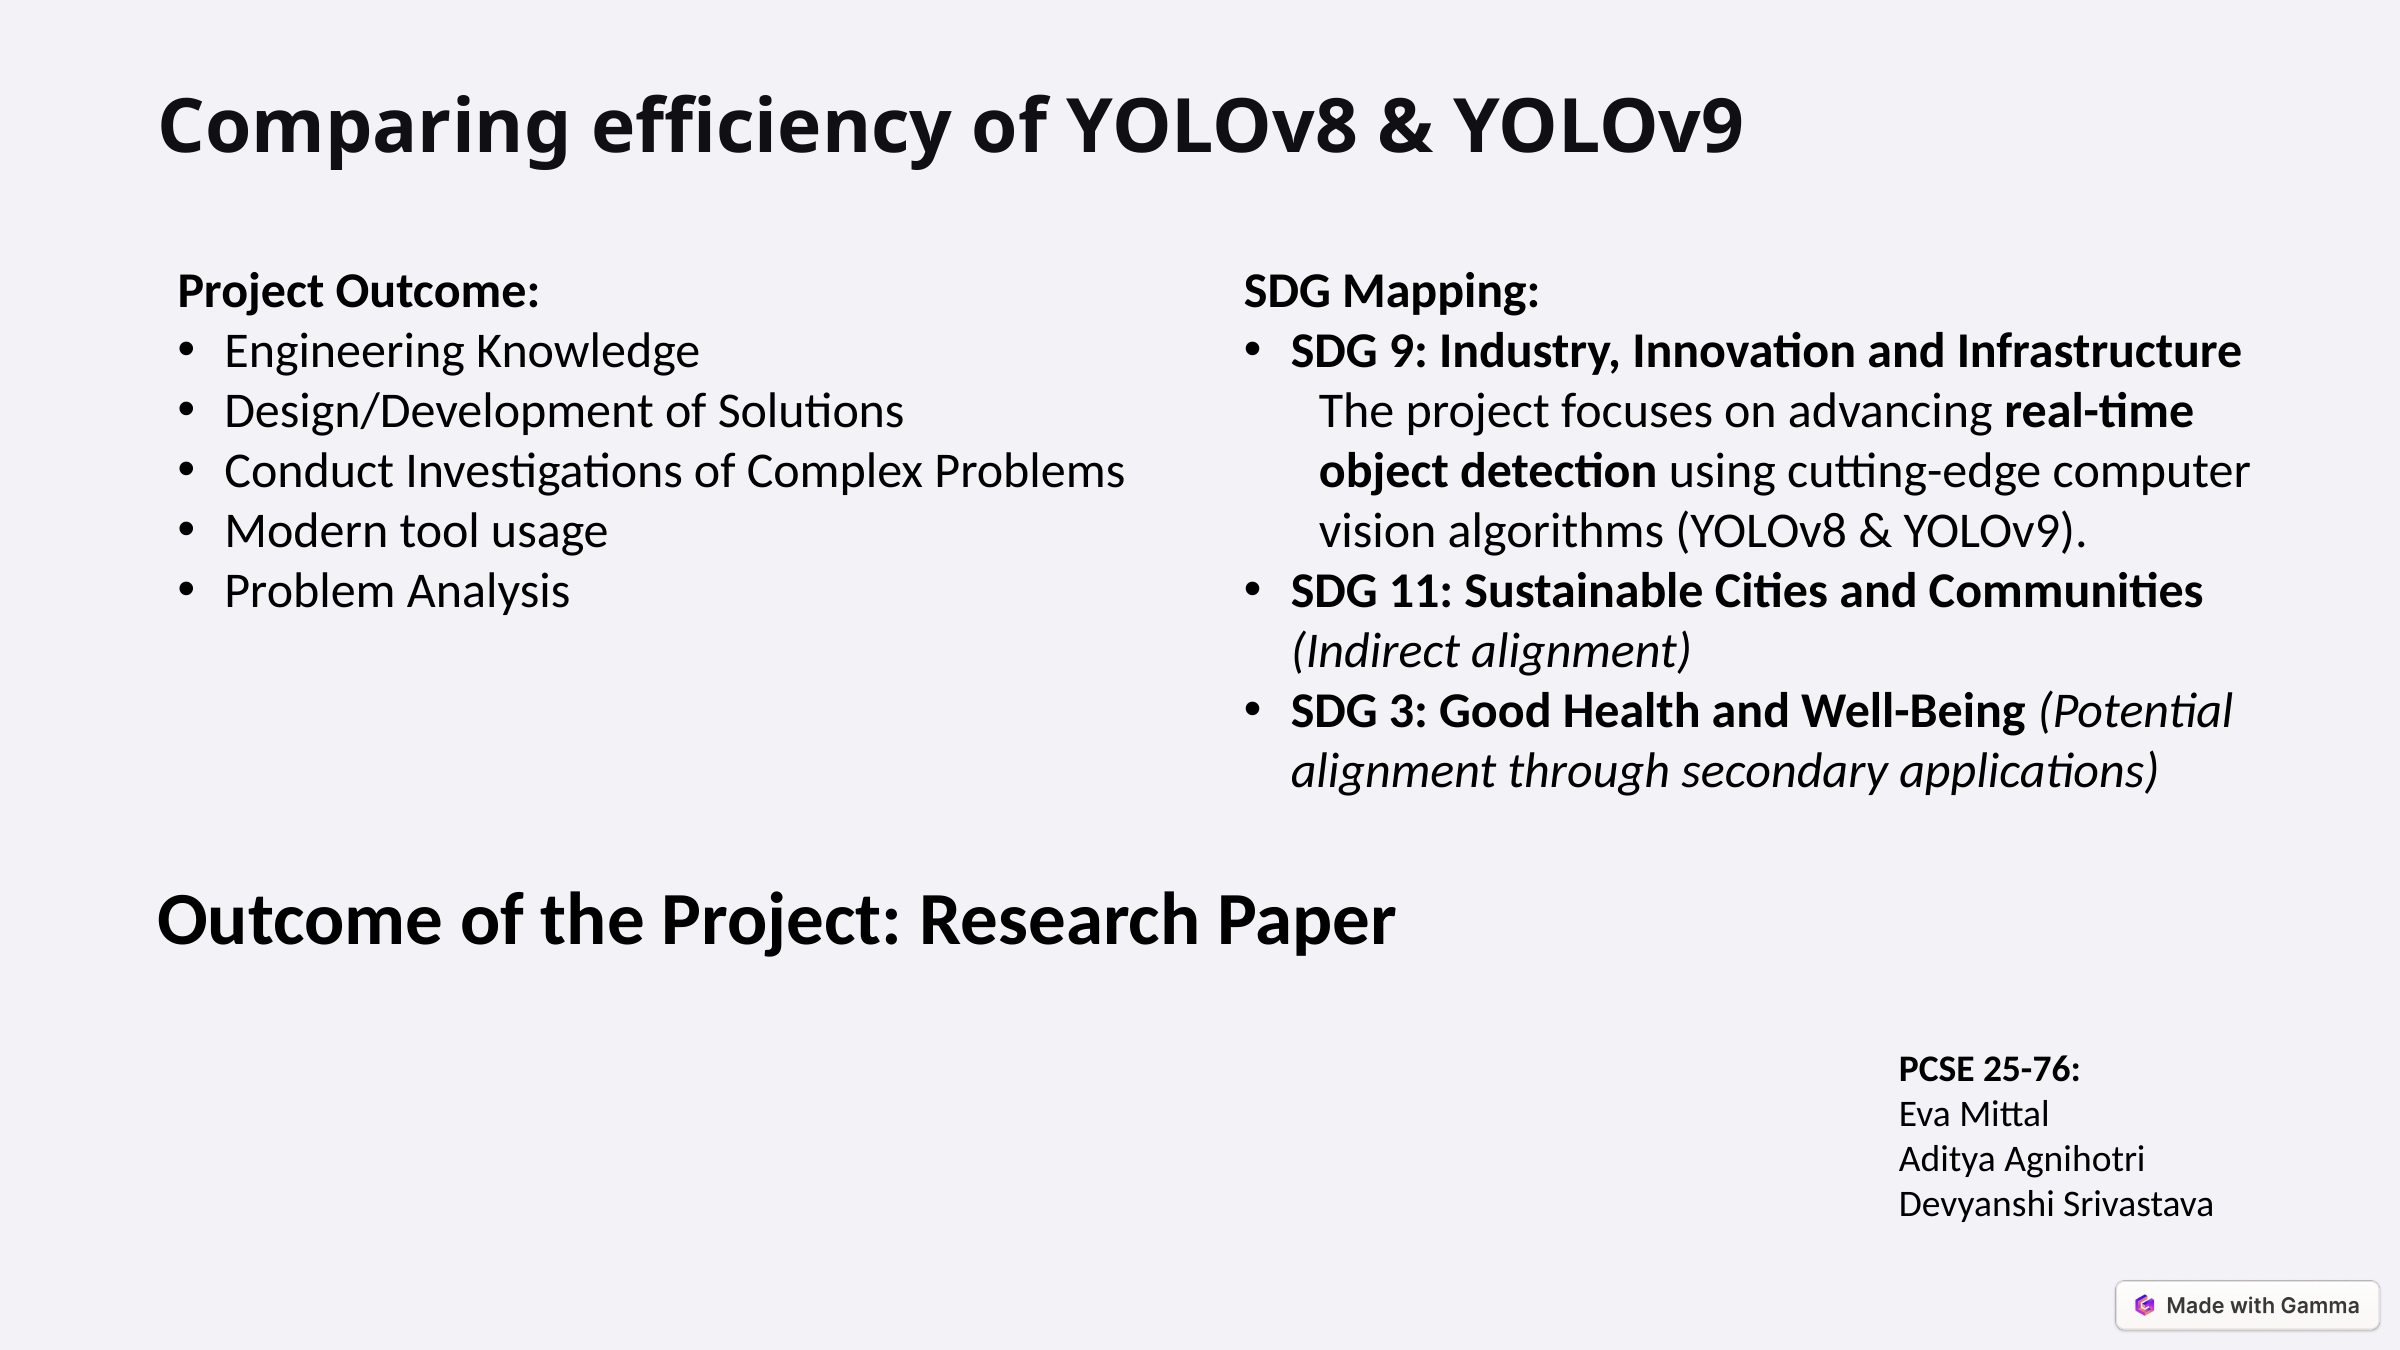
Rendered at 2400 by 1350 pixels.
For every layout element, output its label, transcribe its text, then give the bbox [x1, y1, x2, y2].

text_box Outcome of the Project: Research Paper [142, 862, 2146, 1057]
picture [2106, 1271, 2389, 1339]
text_box SDG Mapping: SDG 9: Industry, Innovation and Infrastructure The project focuses on advancing real-time object detection using cutting-edge computer vision algorithms (YOLOv8 & YOLOv9). SDG 11: Sustainable Cities and Communities (Indirect alignment) SDG 3: Good Health and Well-Being (Potential alignment through secondary applications) [1229, 250, 2340, 806]
text_box Comparing efficiency of YOLOv8 & YOLOv9 [142, 0, 1810, 176]
text_box Project Outcome: Engineering Knowledge Design/Development of Solutions Conduct Investigations of Complex Problems Modern tool usage Problem Analysis [162, 250, 1200, 626]
text_box PCSE 25-76: Eva Mittal Aditya Agnihotri Devyanshi Srivastava [1884, 1036, 2400, 1231]
